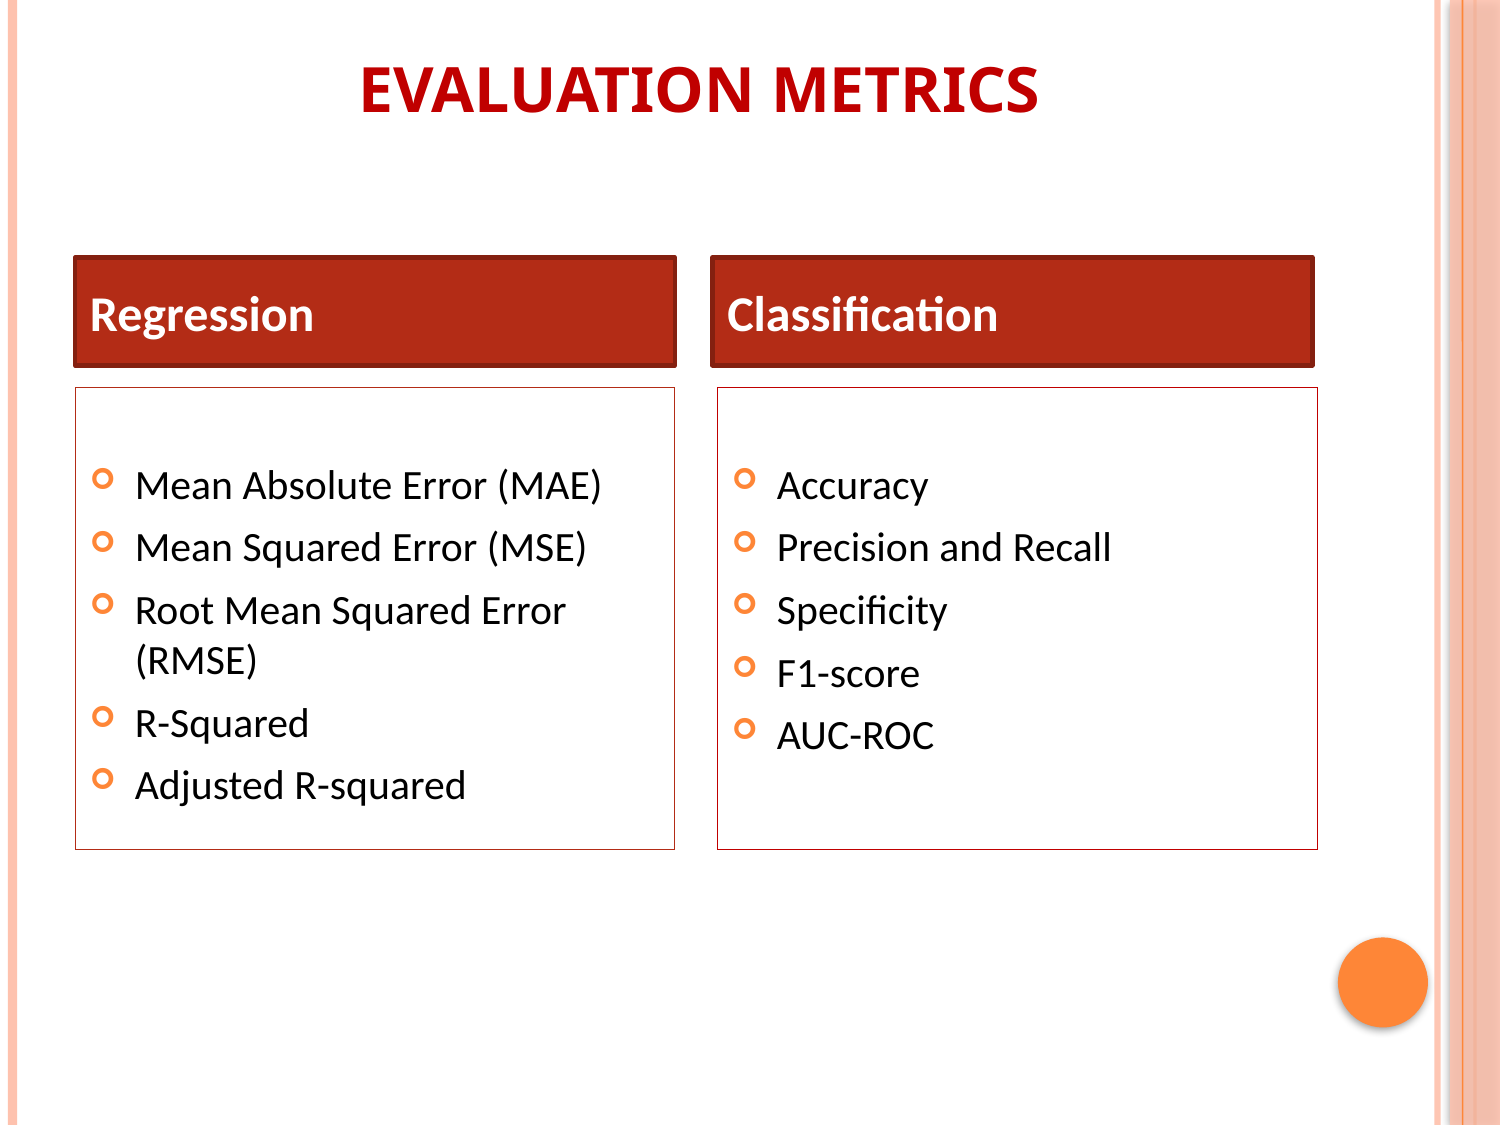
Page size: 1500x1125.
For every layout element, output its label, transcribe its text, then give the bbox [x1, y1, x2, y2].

list Regression [73, 255, 677, 368]
title Evaluation Metrics [79, 0, 1318, 125]
list Mean Absolute Error (MAE) Mean Squared Error (MSE) Root Mean Squared Error (RMSE) R-Squared Adjusted R-squared [75, 387, 675, 850]
list Classification [710, 255, 1315, 368]
list Accuracy Precision and Recall Specificity F1-score AUC-ROC [717, 387, 1318, 850]
